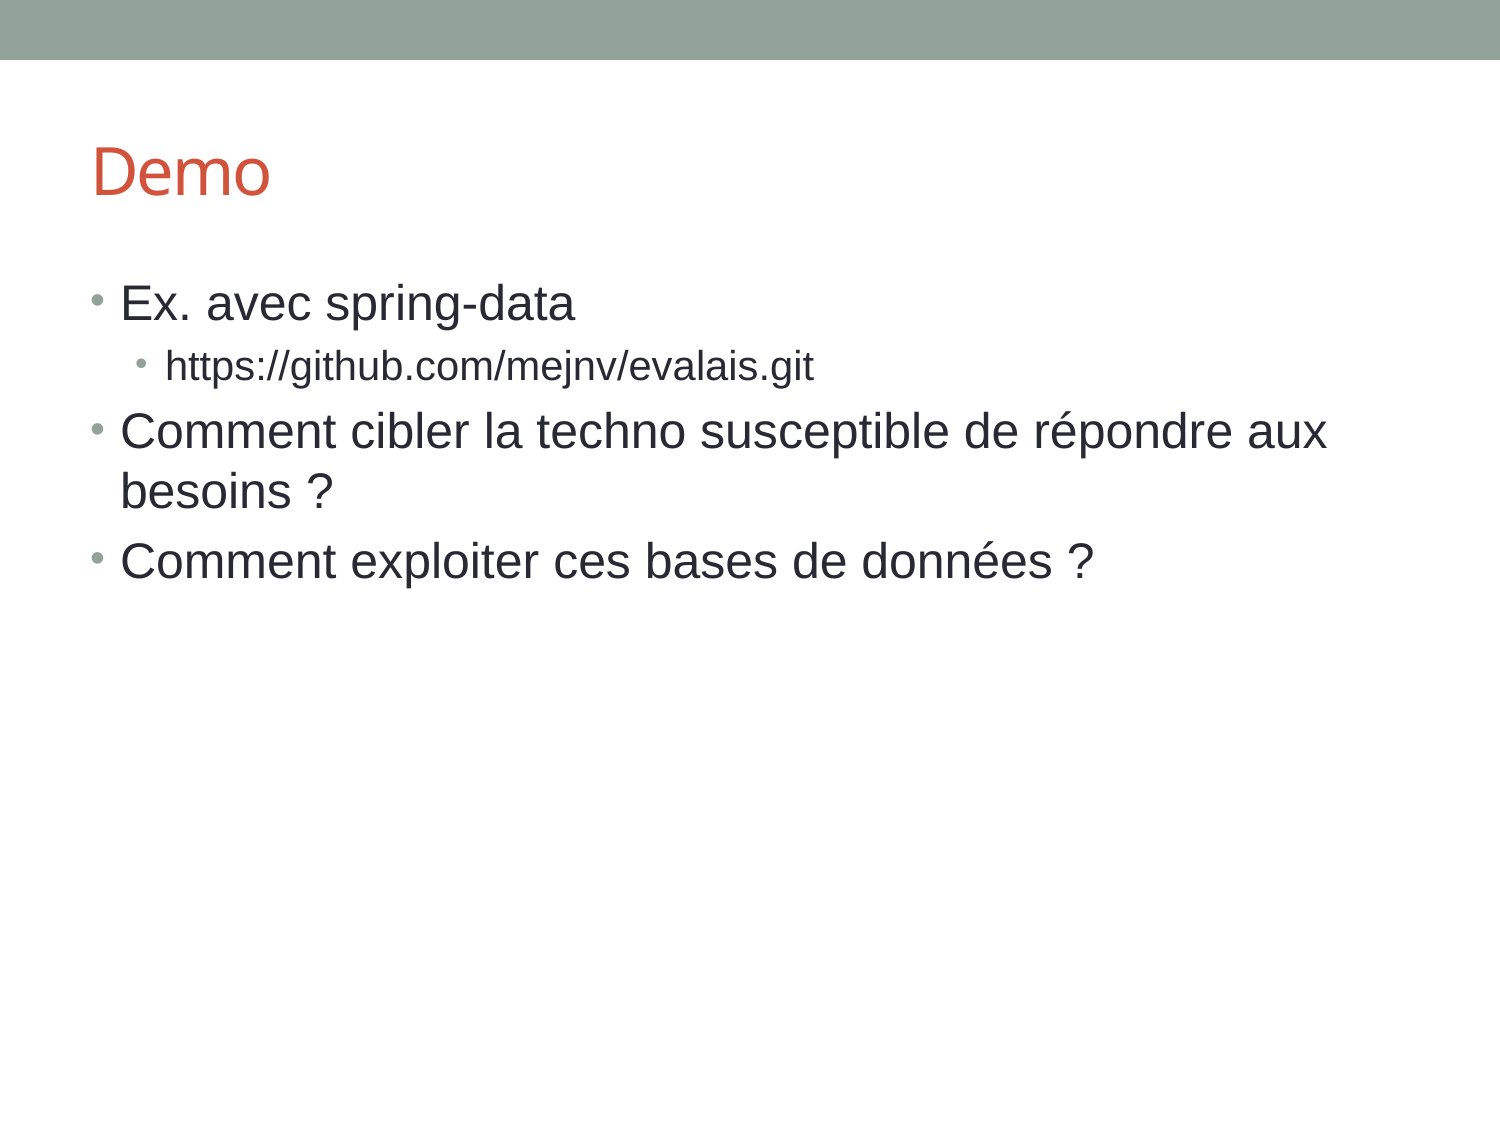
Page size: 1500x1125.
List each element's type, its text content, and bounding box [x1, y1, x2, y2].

title Demo [75, 87, 1425, 250]
list Ex. avec spring-data https://github.com/mejnv/evalais.git Comment cibler la techno susceptible de répondre aux besoins ? Comment exploiter ces bases de données ? [75, 262, 1425, 1063]
